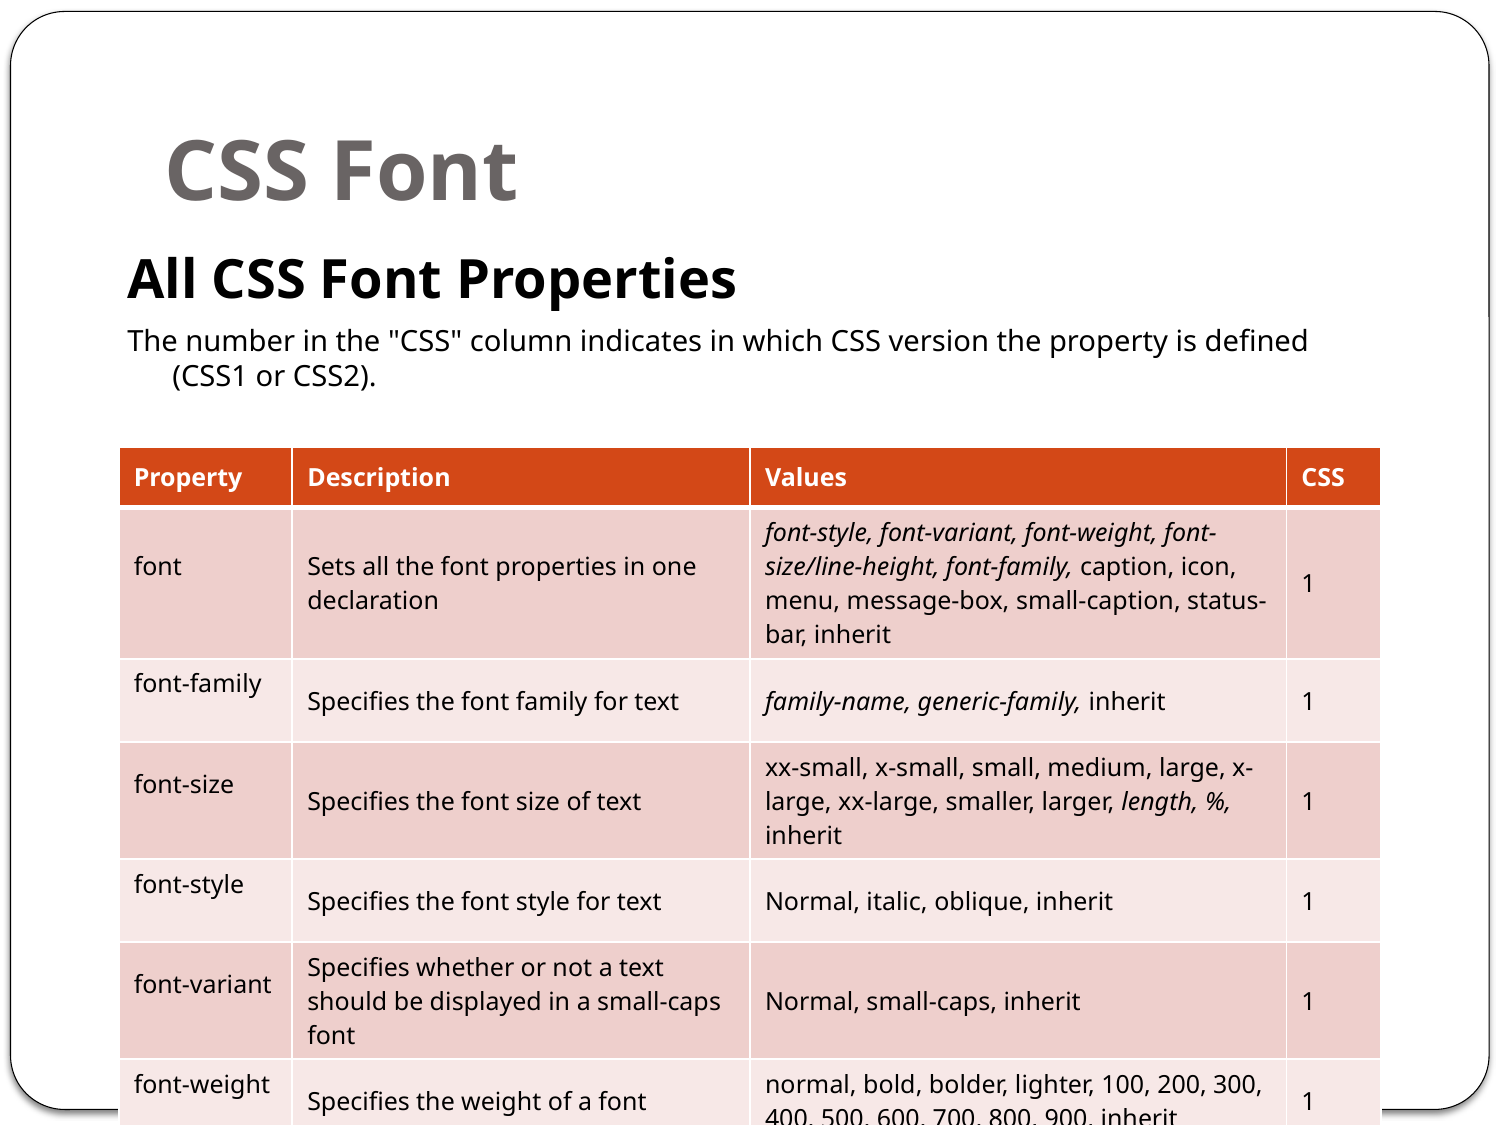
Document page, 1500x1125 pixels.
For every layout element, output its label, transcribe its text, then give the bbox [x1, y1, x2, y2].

table_cell Sets all the font properties in one declaration [293, 510, 749, 658]
table_cell Specifies the font family for text [293, 660, 749, 741]
title CSS Font [150, 45, 1425, 233]
table_cell Normal, small-caps, inherit [751, 943, 1286, 1058]
table_cell Specifies whether or not a text should be displayed in a small-caps font [293, 943, 749, 1058]
table_cell 1 [1287, 1060, 1380, 1125]
table_cell 1 [1287, 943, 1380, 1058]
table_cell font-weight [120, 1060, 291, 1125]
table_cell family-name, generic-family, inherit [751, 660, 1286, 741]
table_cell 1 [1287, 743, 1380, 858]
table_header Description [293, 448, 749, 505]
table_cell font-style [120, 860, 291, 941]
table_header CSS [1287, 448, 1380, 505]
table_cell 1 [1287, 660, 1380, 741]
table_cell font [120, 510, 291, 658]
table_header Values [751, 448, 1286, 505]
table_cell 1 [1287, 860, 1380, 941]
table_cell font-style, font-variant, font-weight, font-size/line-height, font-family, caption, icon, menu, message-box, small-caption, status-bar, inherit [751, 510, 1286, 658]
table_cell Specifies the weight of a font [293, 1060, 749, 1125]
table_cell font-size [120, 743, 291, 858]
table_header Property [120, 448, 291, 505]
table_cell normal, bold, bolder, lighter, 100, 200, 300, 400, 500, 600, 700, 800, 900, inherit [751, 1060, 1286, 1125]
table_cell 1 [1287, 510, 1380, 658]
table_cell Specifies the font style for text [293, 860, 749, 941]
table_cell Normal, italic, oblique, inherit [751, 860, 1286, 941]
table_cell font-variant [120, 943, 291, 1058]
table_cell font-family [120, 660, 291, 741]
table_cell xx-small, x-small, small, medium, large, x-large, xx-large, smaller, larger, length, %, inherit [751, 743, 1286, 858]
table_cell Specifies the font size of text [293, 743, 749, 858]
list All CSS Font Properties The number in the "CSS" column indicates in which CSS version the property is defined (CSS1 or CSS2). [112, 237, 1388, 988]
